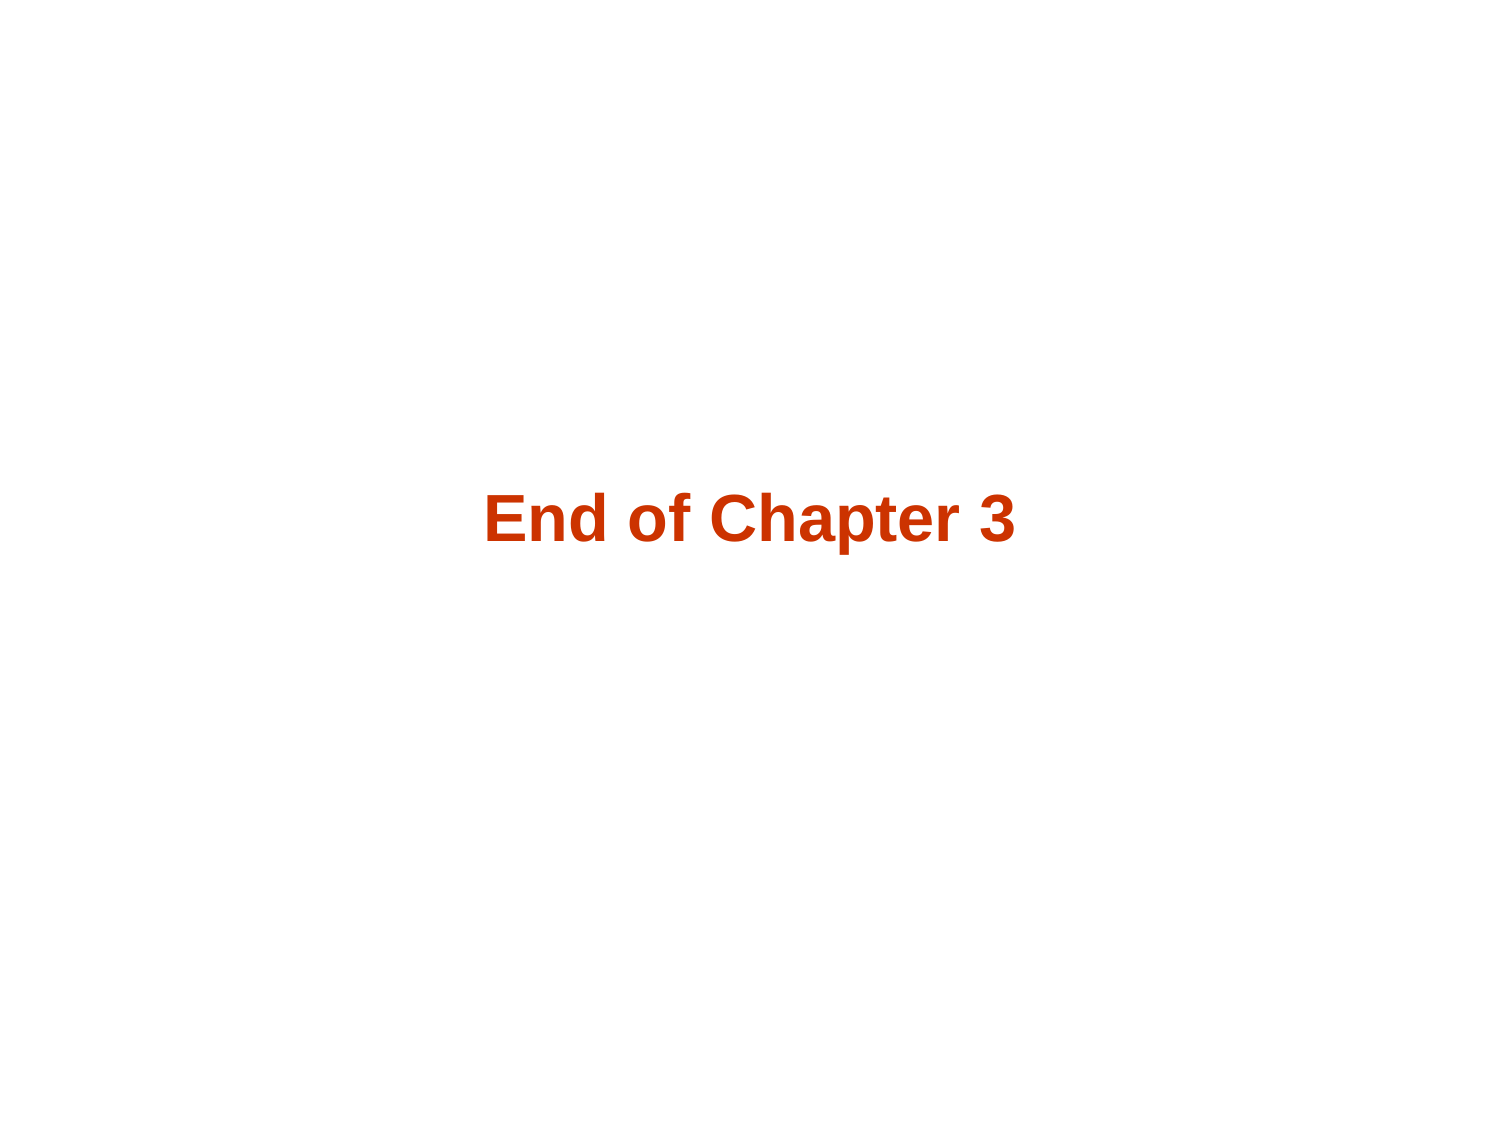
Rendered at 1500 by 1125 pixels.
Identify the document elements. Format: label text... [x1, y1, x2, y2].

title End of Chapter 3 [112, 374, 1388, 563]
